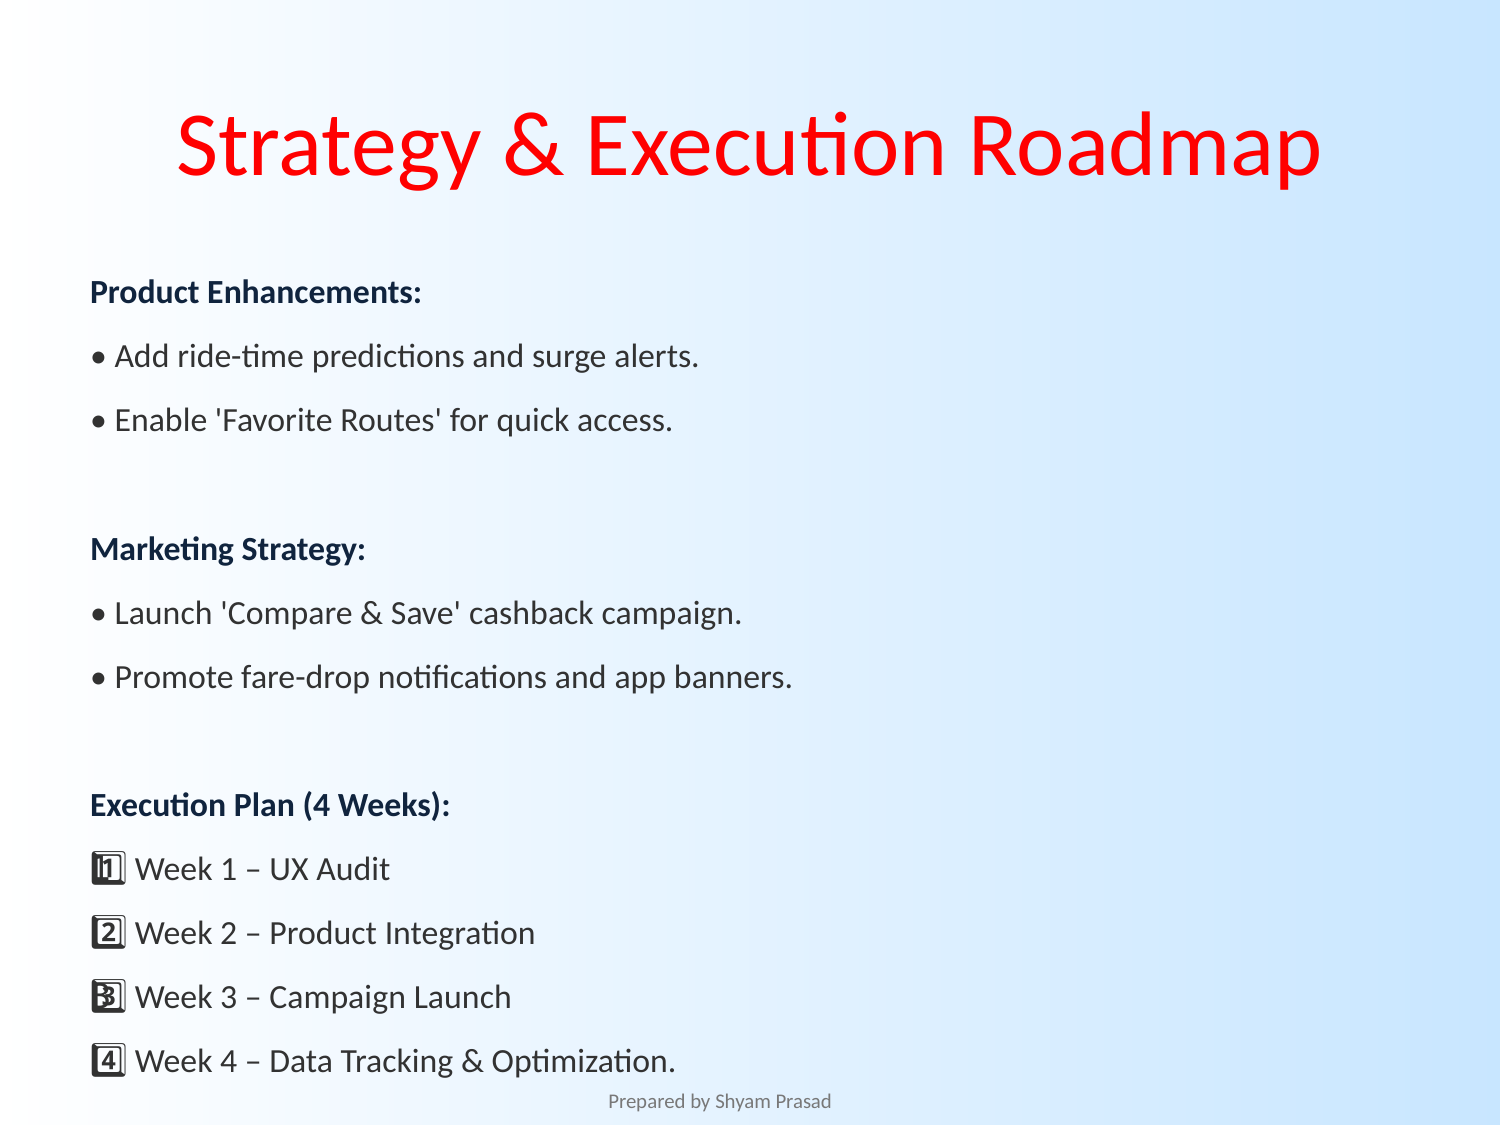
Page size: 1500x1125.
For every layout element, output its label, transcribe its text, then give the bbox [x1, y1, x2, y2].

title Strategy & Execution Roadmap [75, 45, 1425, 233]
list Product Enhancements: • Add ride-time predictions and surge alerts. • Enable 'Favorite Routes' for quick access. Marketing Strategy: • Launch 'Compare & Save' cashback campaign. • Promote fare-drop notifications and app banners. Execution Plan (4 Weeks): 1️⃣ Week 1 – UX Audit 2️⃣ Week 2 – Product Integration 3️⃣ Week 3 – Campaign Launch 4️⃣ Week 4 – Data Tracking & Optimization. [75, 262, 1425, 1091]
text_box Prepared by Shyam Prasad [593, 1035, 847, 1120]
